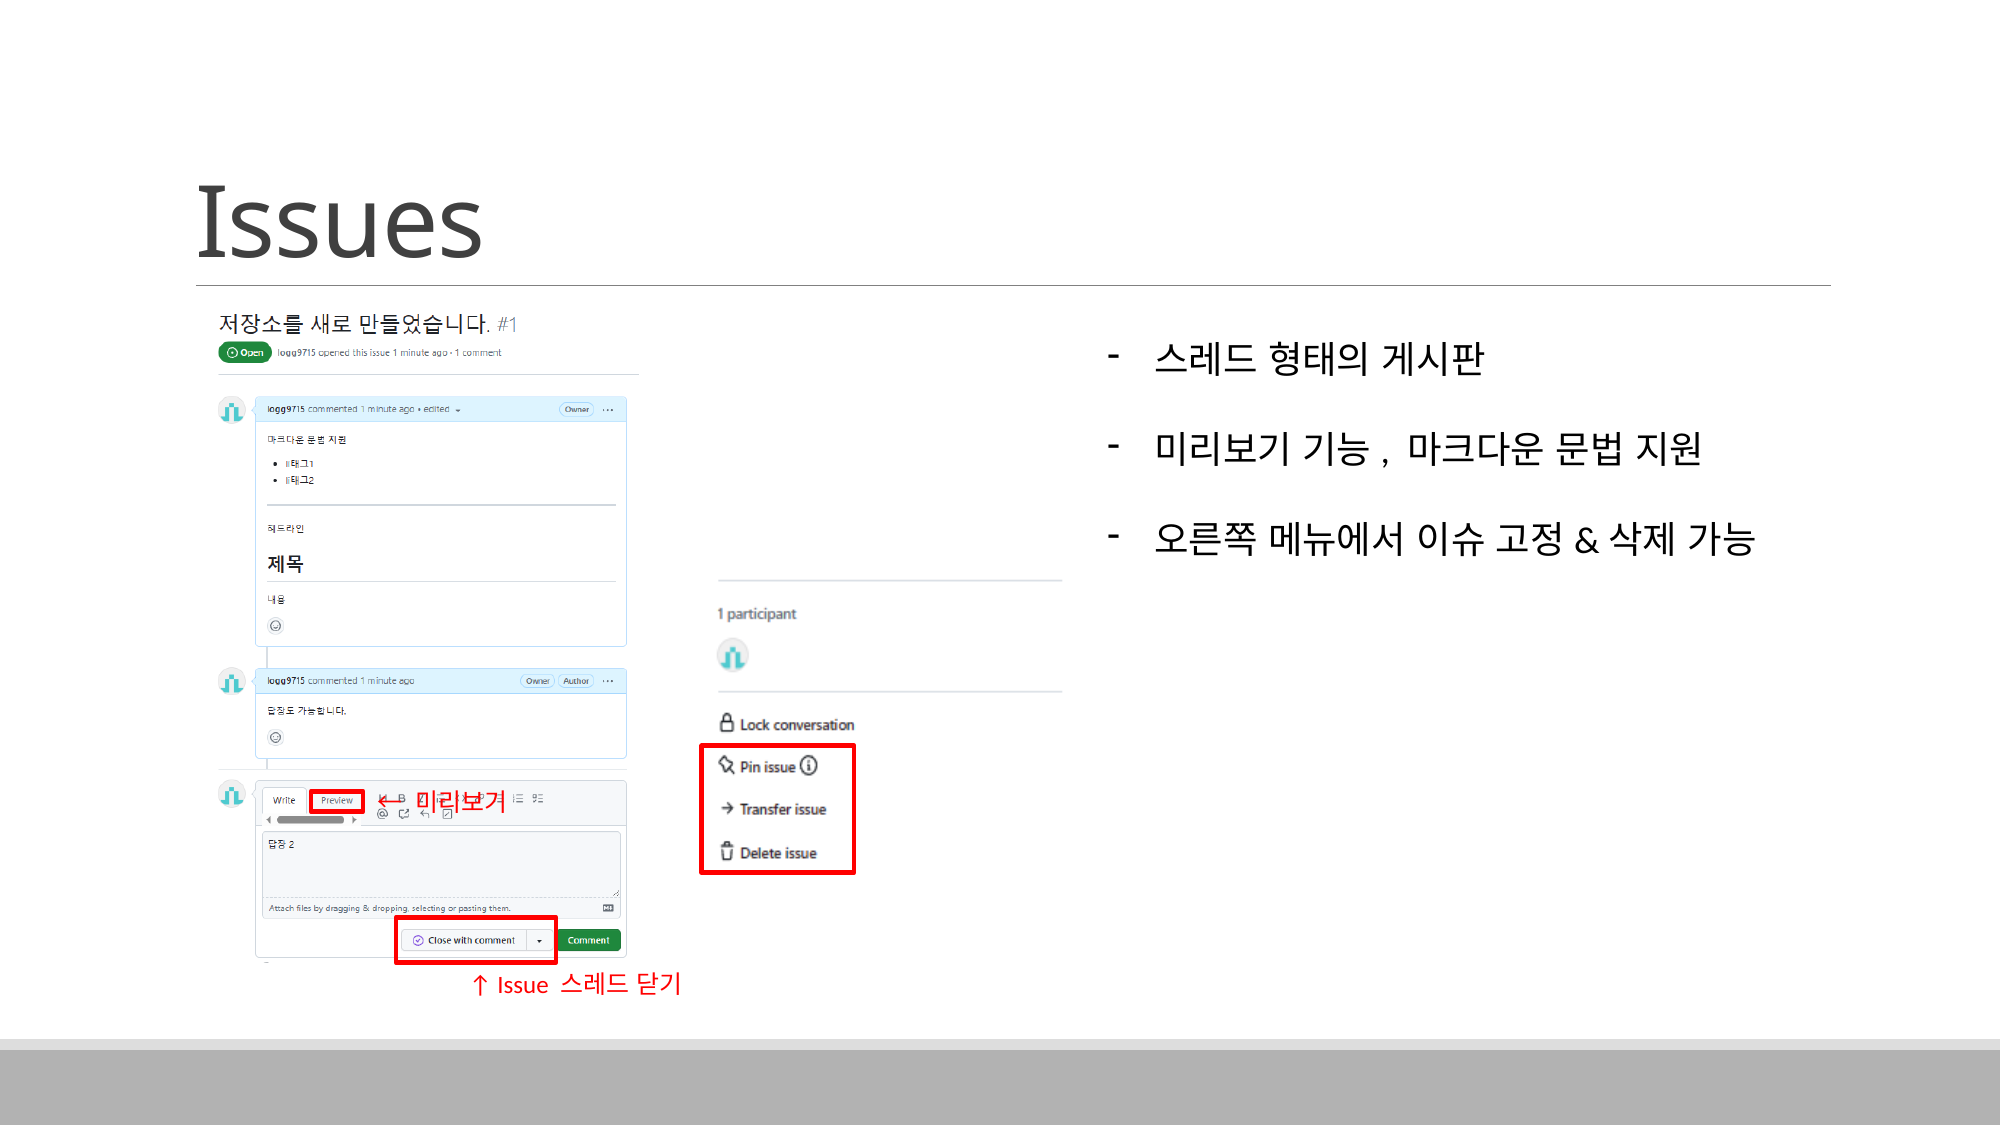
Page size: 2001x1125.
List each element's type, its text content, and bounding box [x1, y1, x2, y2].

picture [701, 576, 1093, 891]
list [208, 302, 639, 964]
title Issues [180, 47, 1830, 285]
text_box ↑ Issue 스레드 닫기 [454, 961, 698, 1006]
text_box 스레드 형태의 게시판 미리보기 기능, 마크다운 문법 지원 오른쪽 메뉴에서 이슈 고정&삭제 가능 [1092, 329, 1830, 569]
